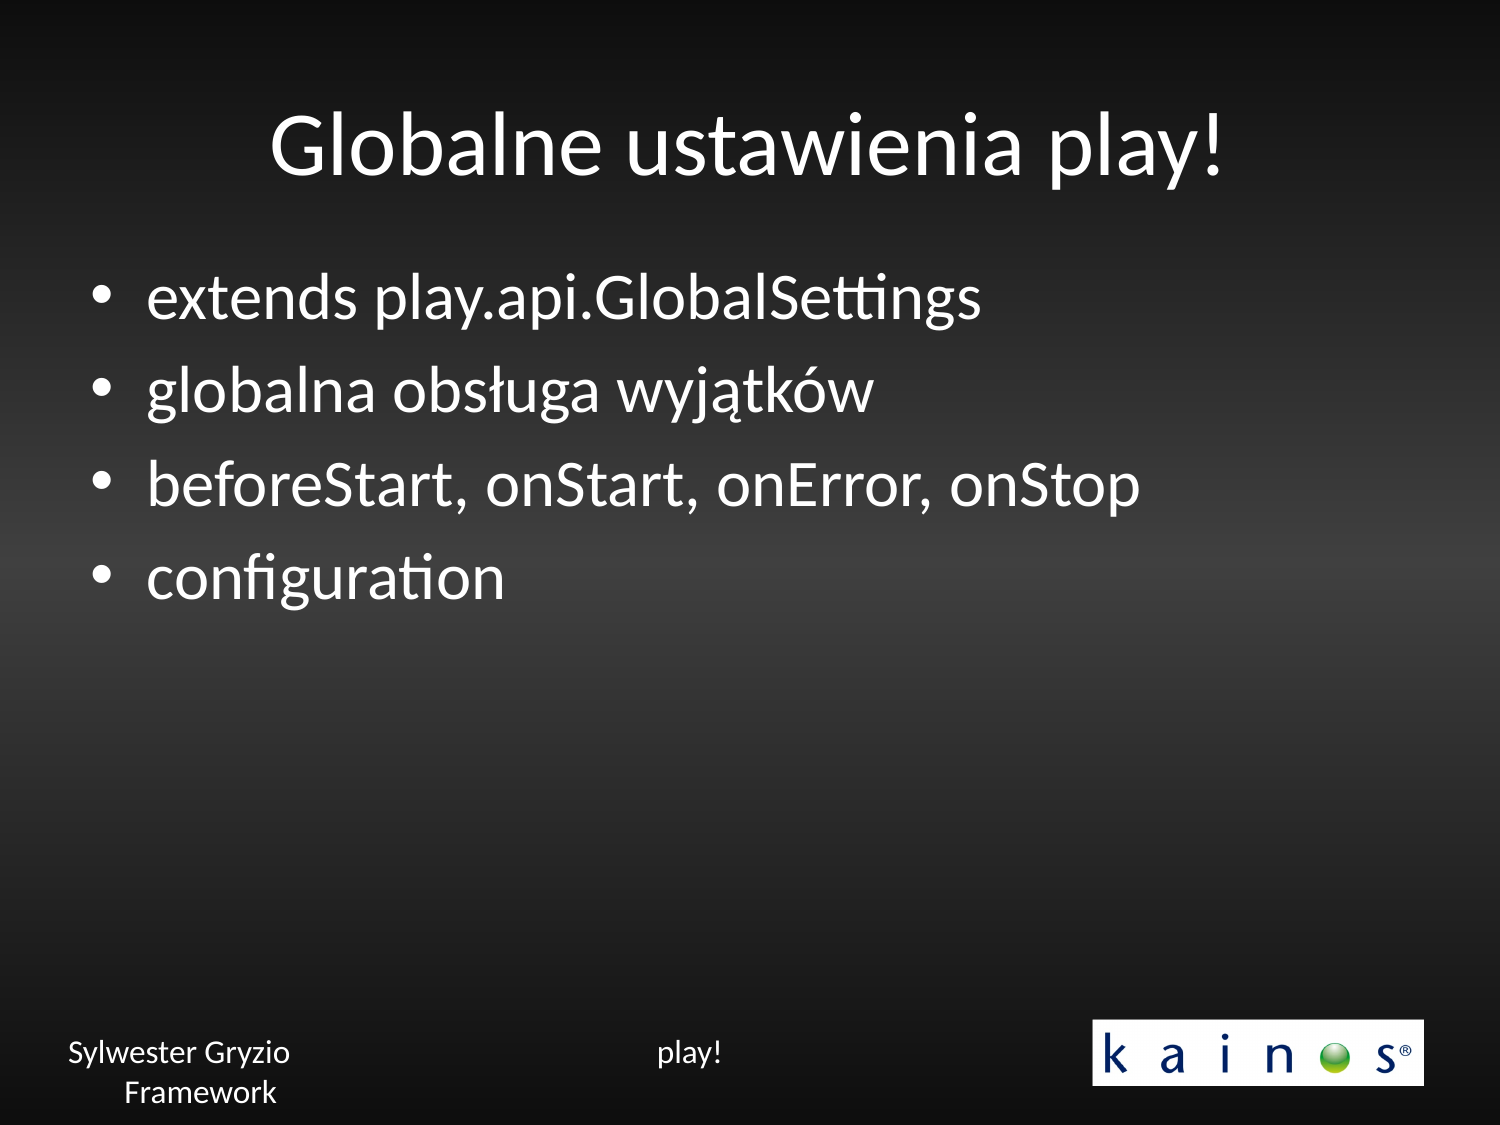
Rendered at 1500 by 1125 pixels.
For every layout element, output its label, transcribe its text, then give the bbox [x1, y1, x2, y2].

list extends play.api.GlobalSettings globalna obsługa wyjątków beforeStart, onStart, onError, onStop configuration [75, 245, 1459, 988]
text_box Sylwester Gryzio play! Framework [53, 1023, 880, 1076]
title Globalne ustawienia play! [75, 45, 1425, 233]
picture [1092, 1018, 1424, 1086]
